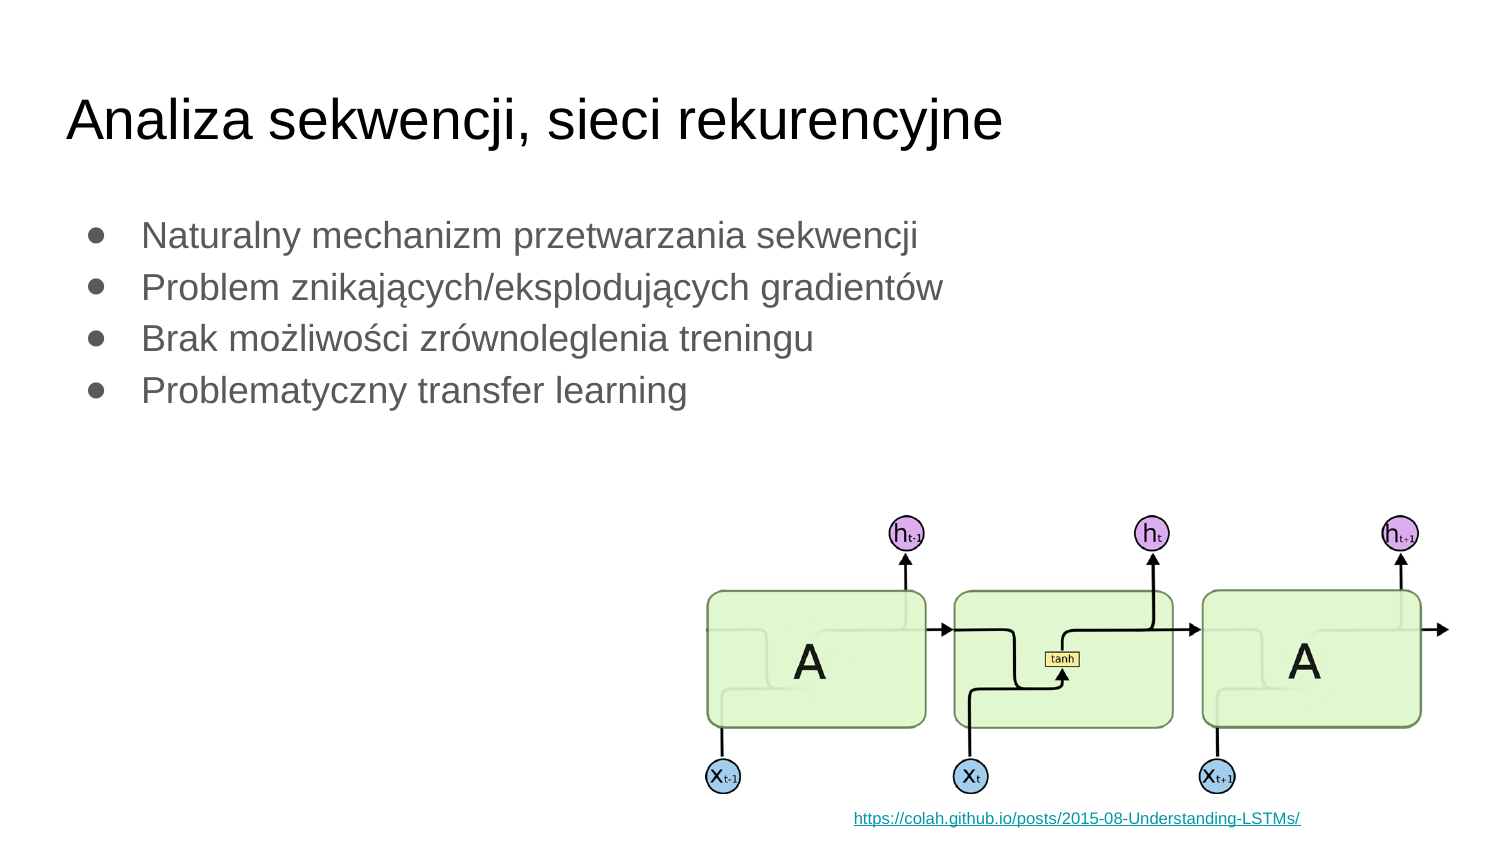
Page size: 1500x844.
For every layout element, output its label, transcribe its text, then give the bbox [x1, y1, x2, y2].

title Analiza sekwencji, sieci rekurencyjne [51, 72, 1449, 167]
picture [705, 515, 1450, 794]
text_box https://colah.github.io/posts/2015-08-Understanding-LSTMs/ [722, 802, 1433, 840]
list Naturalny mechanizm przetwarzania sekwencji Problem znikających/eksplodujących gradientów Brak możliwości zrównoleglenia treningu Problematyczny transfer learning [51, 189, 1449, 750]
